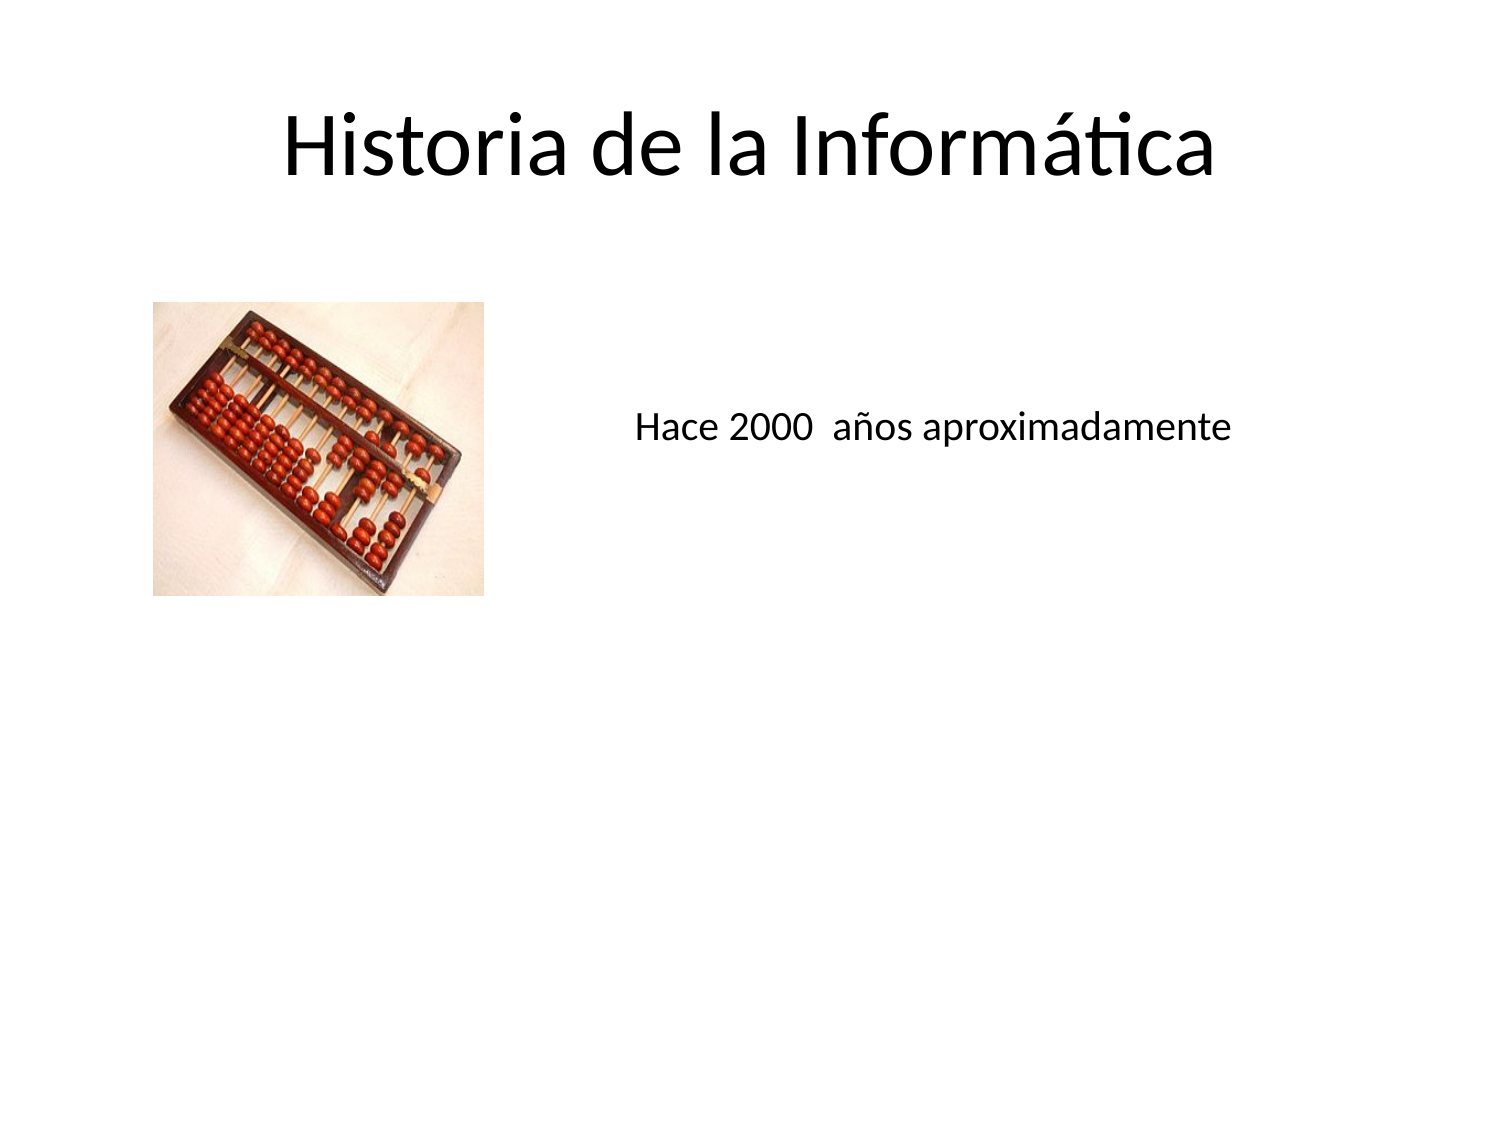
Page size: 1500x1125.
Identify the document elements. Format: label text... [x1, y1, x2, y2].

title Historia de la Informática [75, 45, 1425, 233]
picture [152, 302, 485, 596]
text_box Hace 2000 años aproximadamente [620, 390, 1388, 456]
